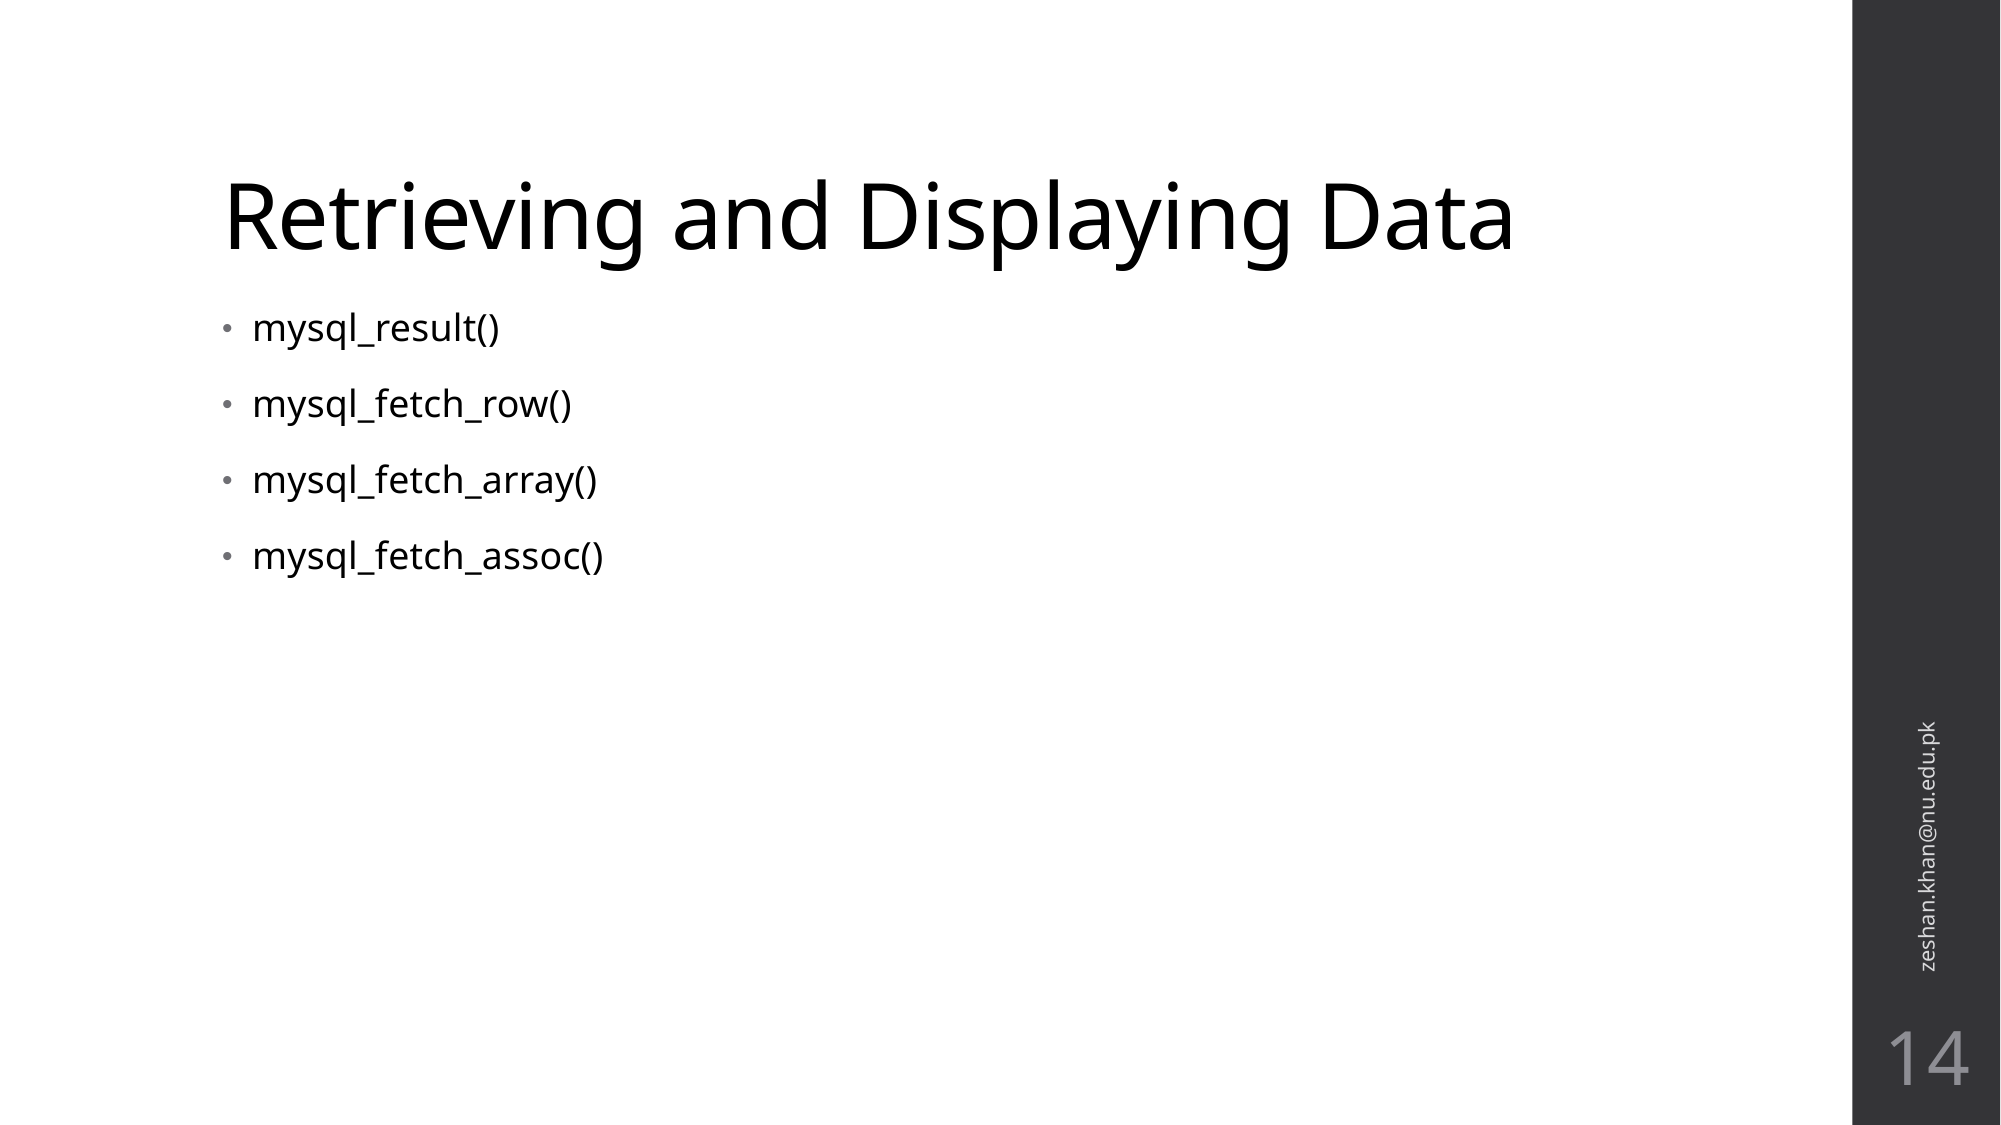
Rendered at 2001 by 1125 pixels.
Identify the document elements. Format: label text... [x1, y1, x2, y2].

list mysql_result() mysql_fetch_row() mysql_fetch_array() mysql_fetch_assoc() [206, 299, 1617, 1014]
title Retrieving and Displaying Data [206, 60, 1797, 278]
slide_number 14 [1852, 1012, 2000, 1110]
footer zeshan.khan@nu.edu.pk [1897, 400, 1958, 988]
